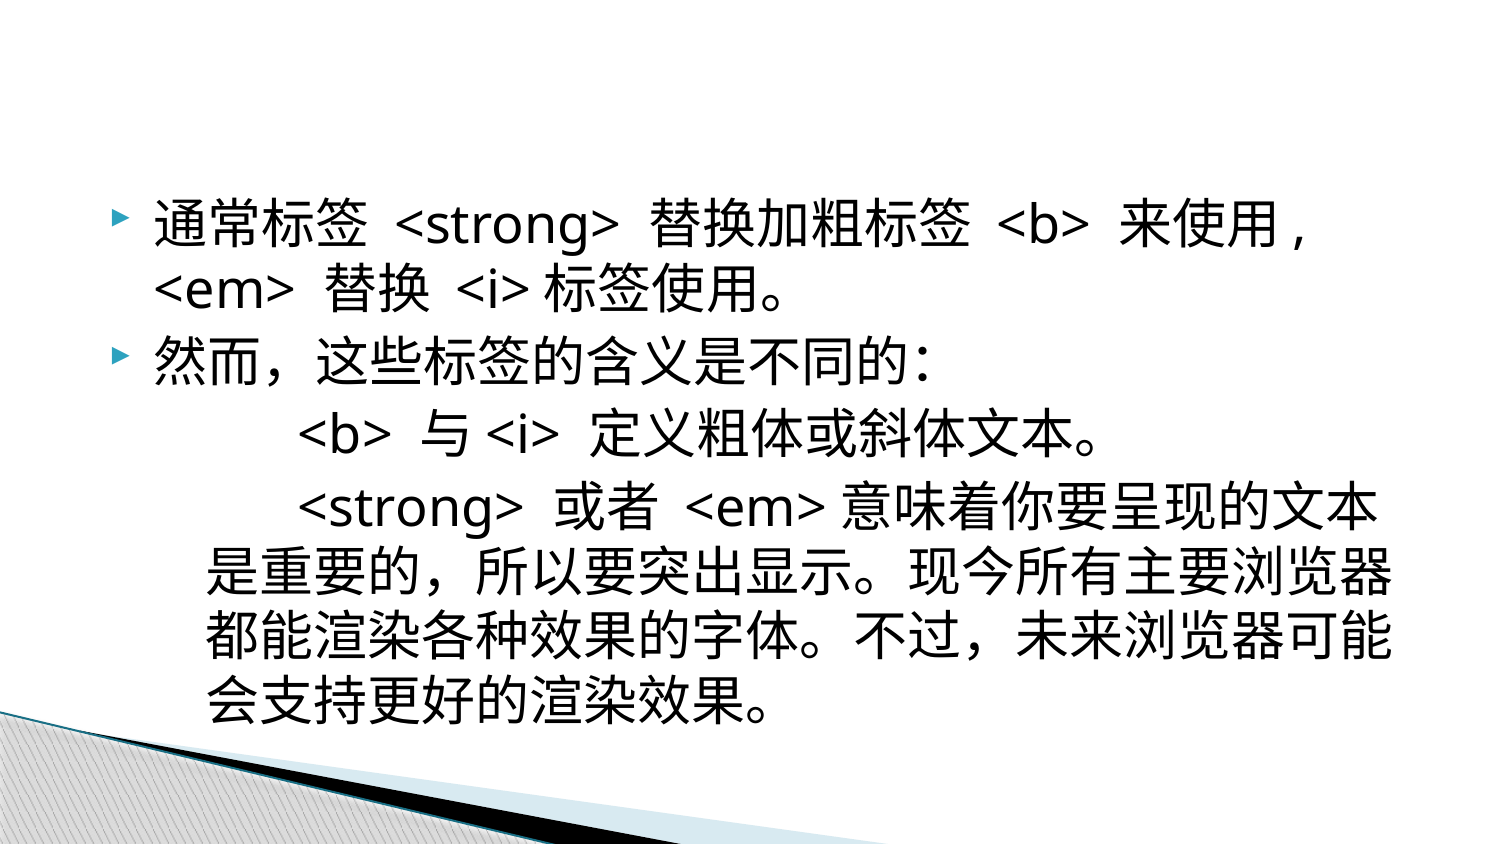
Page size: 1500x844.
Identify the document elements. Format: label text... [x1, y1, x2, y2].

list 通常标签 <strong> 替换加粗标签 <b> 来使用, <em> 替换 <i>标签使用。 然而，这些标签的含义是不同的： <b> 与<i> 定义粗体或斜体文本。 <strong> 或者 <em>意味着你要呈现的文本是重要的，所以要突出显示。现今所有主要浏览器都能渲染各种效果的字体。不过，未来浏览器可能会支持更好的渲染效果。 [75, 182, 1425, 740]
